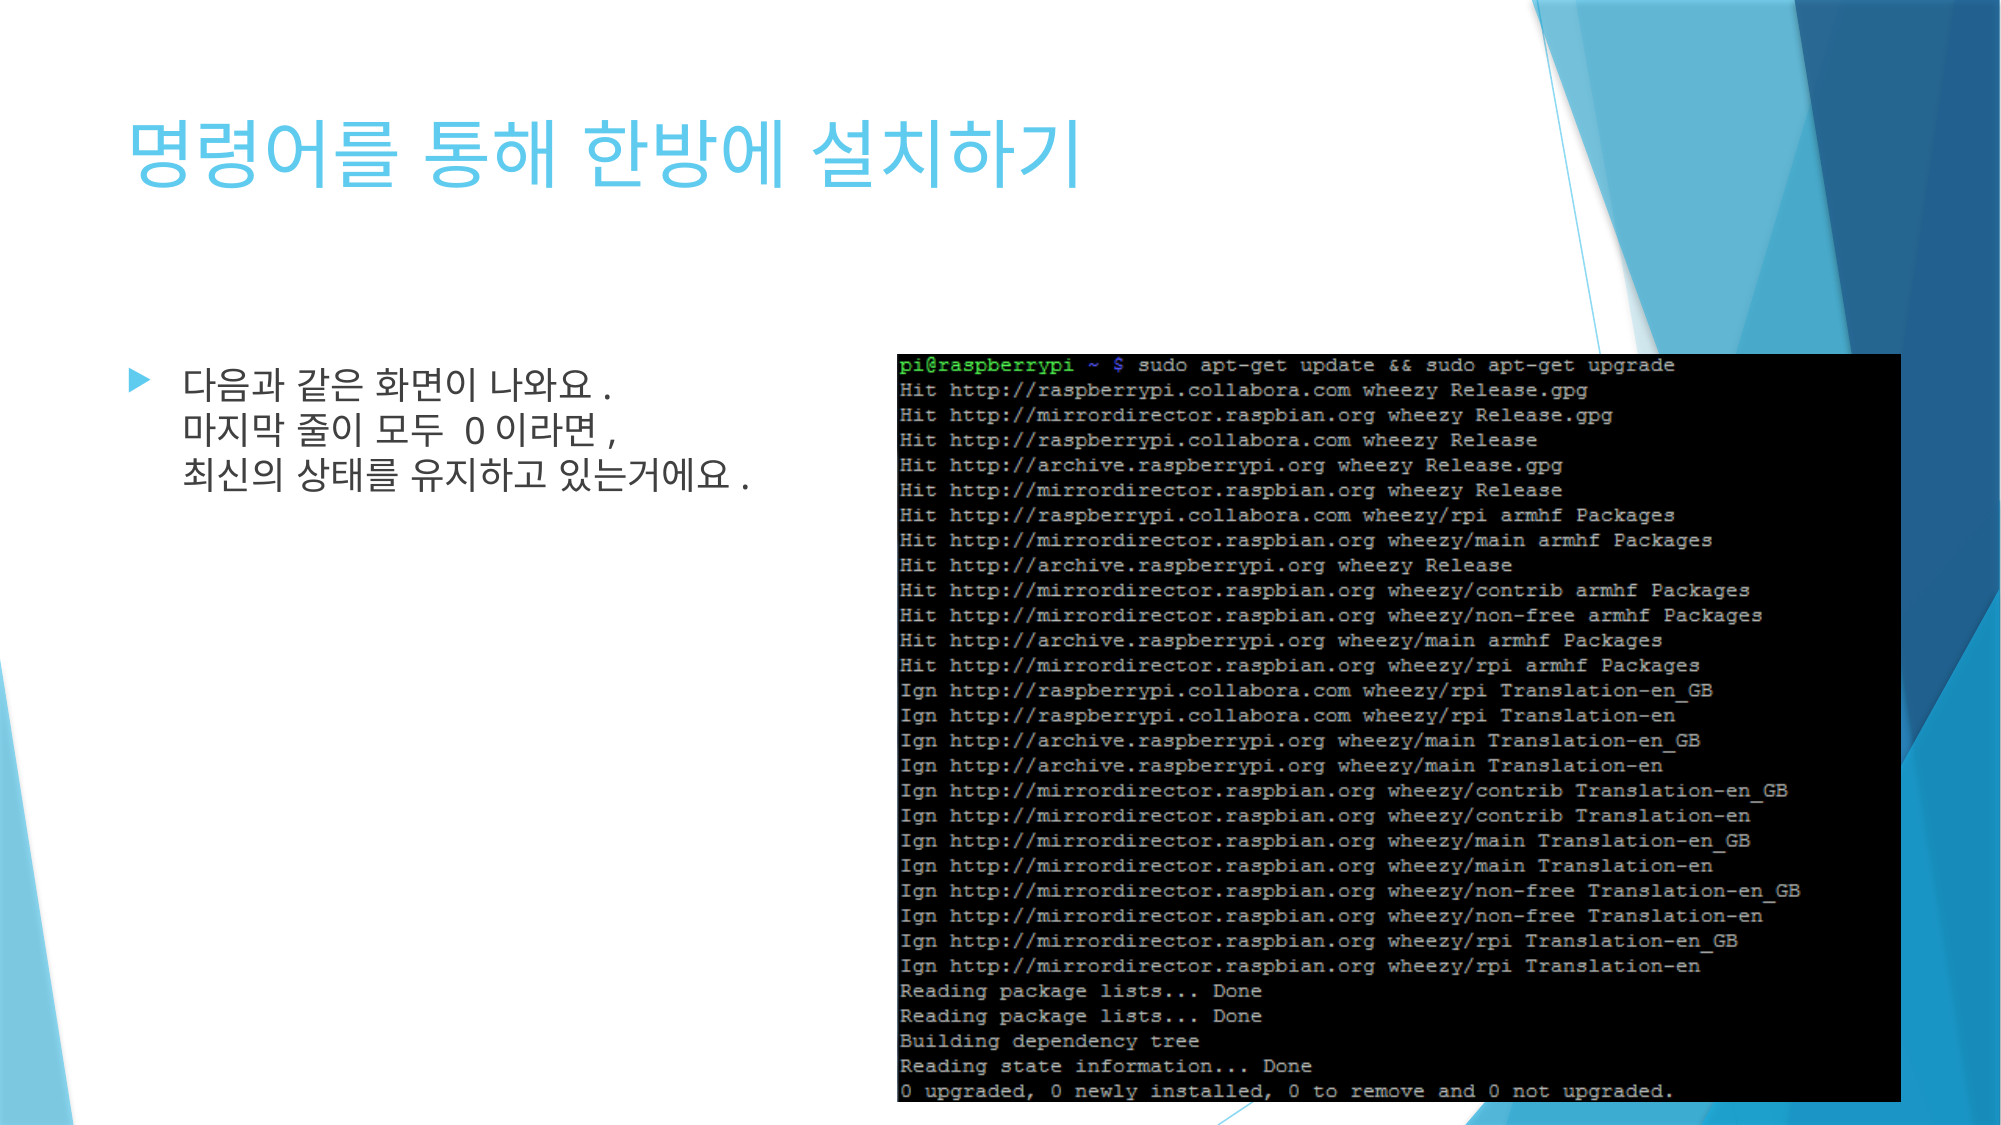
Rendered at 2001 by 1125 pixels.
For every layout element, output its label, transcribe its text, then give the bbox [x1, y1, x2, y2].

title 명령어를 통해 한방에 설치하기 [111, 99, 1522, 317]
list 다음과 같은 화면이 나와요. 마지막 줄이 모두 0이라면, 최신의 상태를 유지하고 있는거에요. [111, 354, 895, 992]
picture [896, 353, 1901, 1102]
